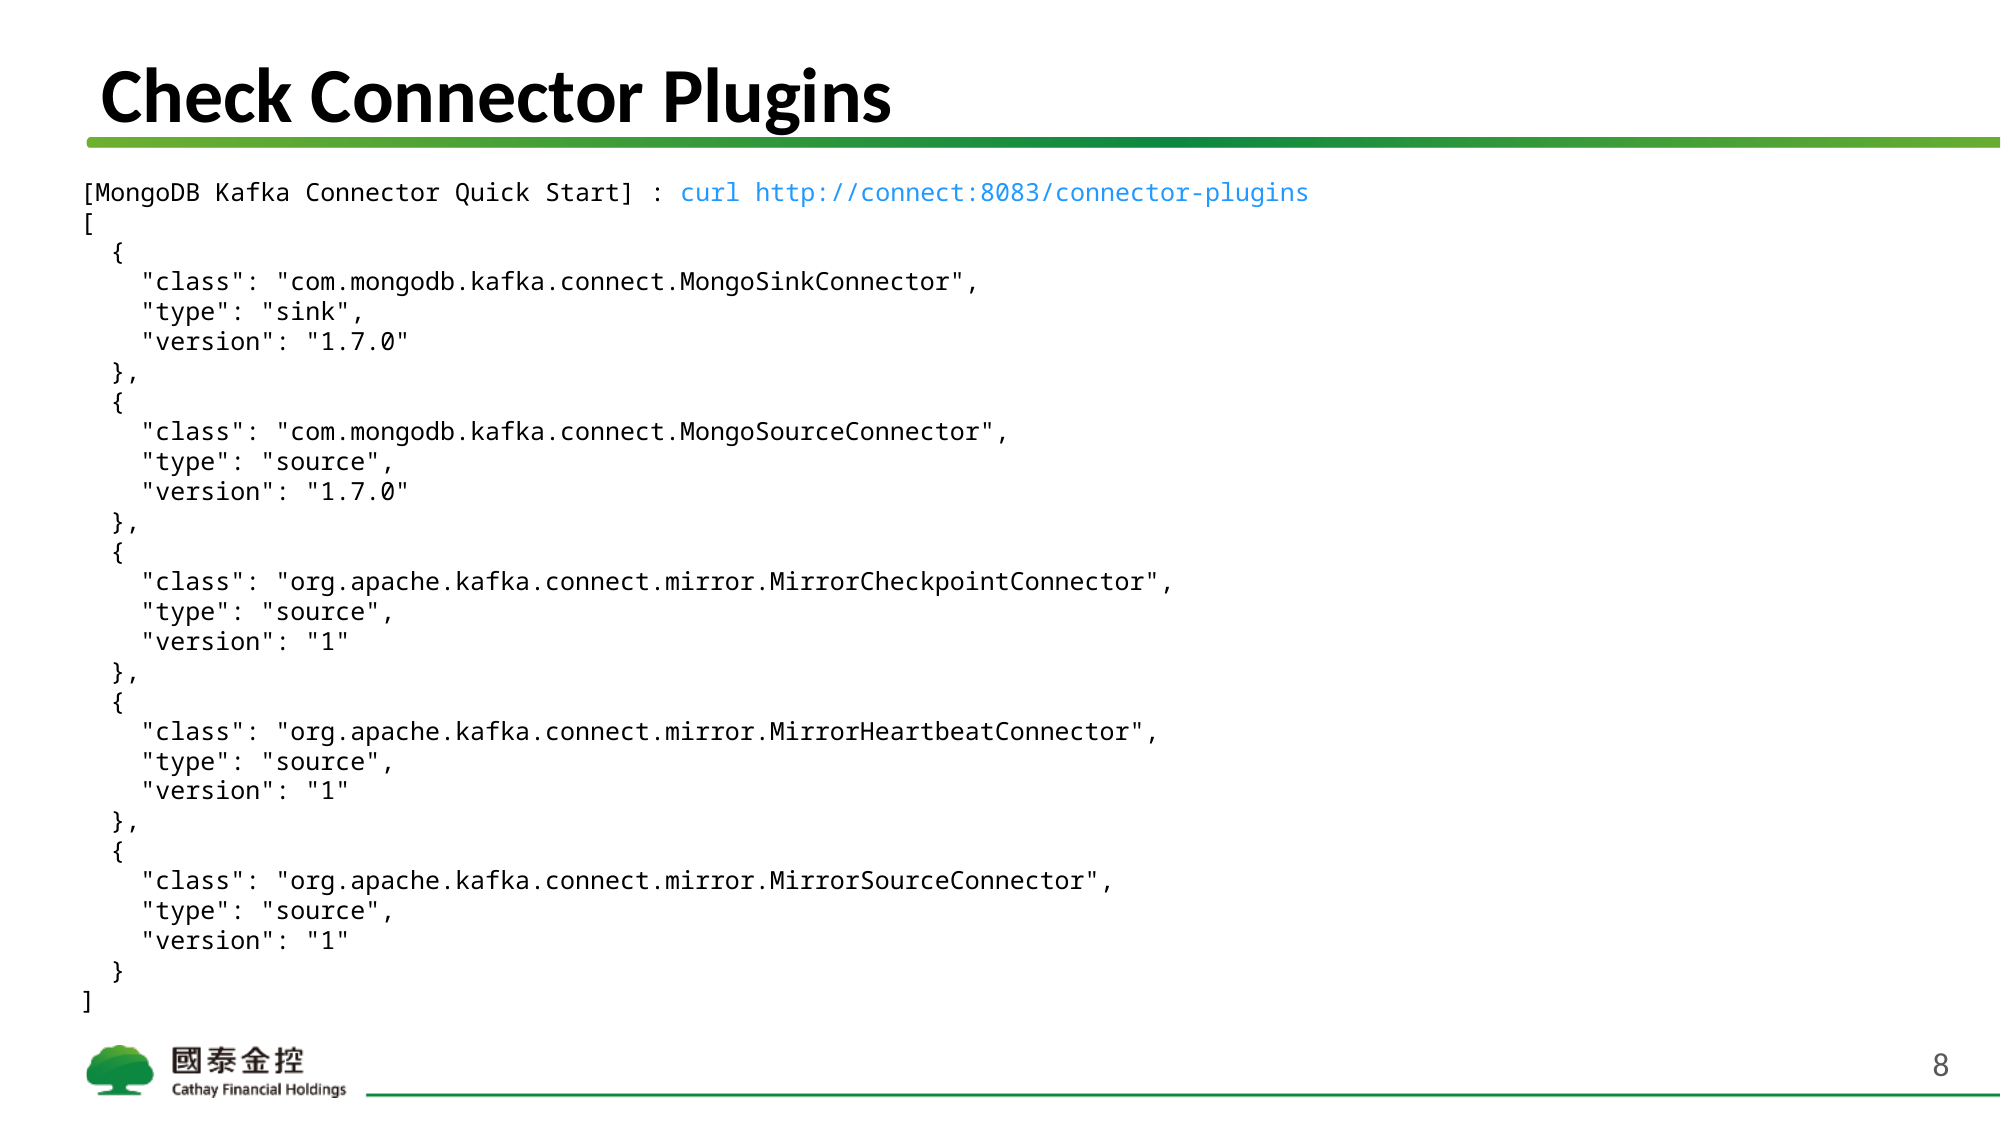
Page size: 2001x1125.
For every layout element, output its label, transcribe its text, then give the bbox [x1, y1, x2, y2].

text_box [MongoDB Kafka Connector Quick Start] : curl http://connect:8083/connector-plugins [ { "class": "com.mongodb.kafka.connect.MongoSinkConnector", "type": "sink", "version": "1.7.0" }, { "class": "com.mongodb.kafka.connect.MongoSourceConnector", "type": "source", "version": "1.7.0" }, { "class": "org.apache.kafka.connect.mirror.MirrorCheckpointConnector", "type": "source", "version": "1" }, { "class": "org.apache.kafka.connect.mirror.MirrorHeartbeatConnector", "type": "source", "version": "1" }, { "class": "org.apache.kafka.connect.mirror.MirrorSourceConnector", "type": "source", "version": "1" } ] [65, 168, 1954, 1082]
picture [86, 1045, 2000, 1098]
title Check Connector Plugins [86, 45, 1913, 138]
picture [86, 137, 2001, 148]
